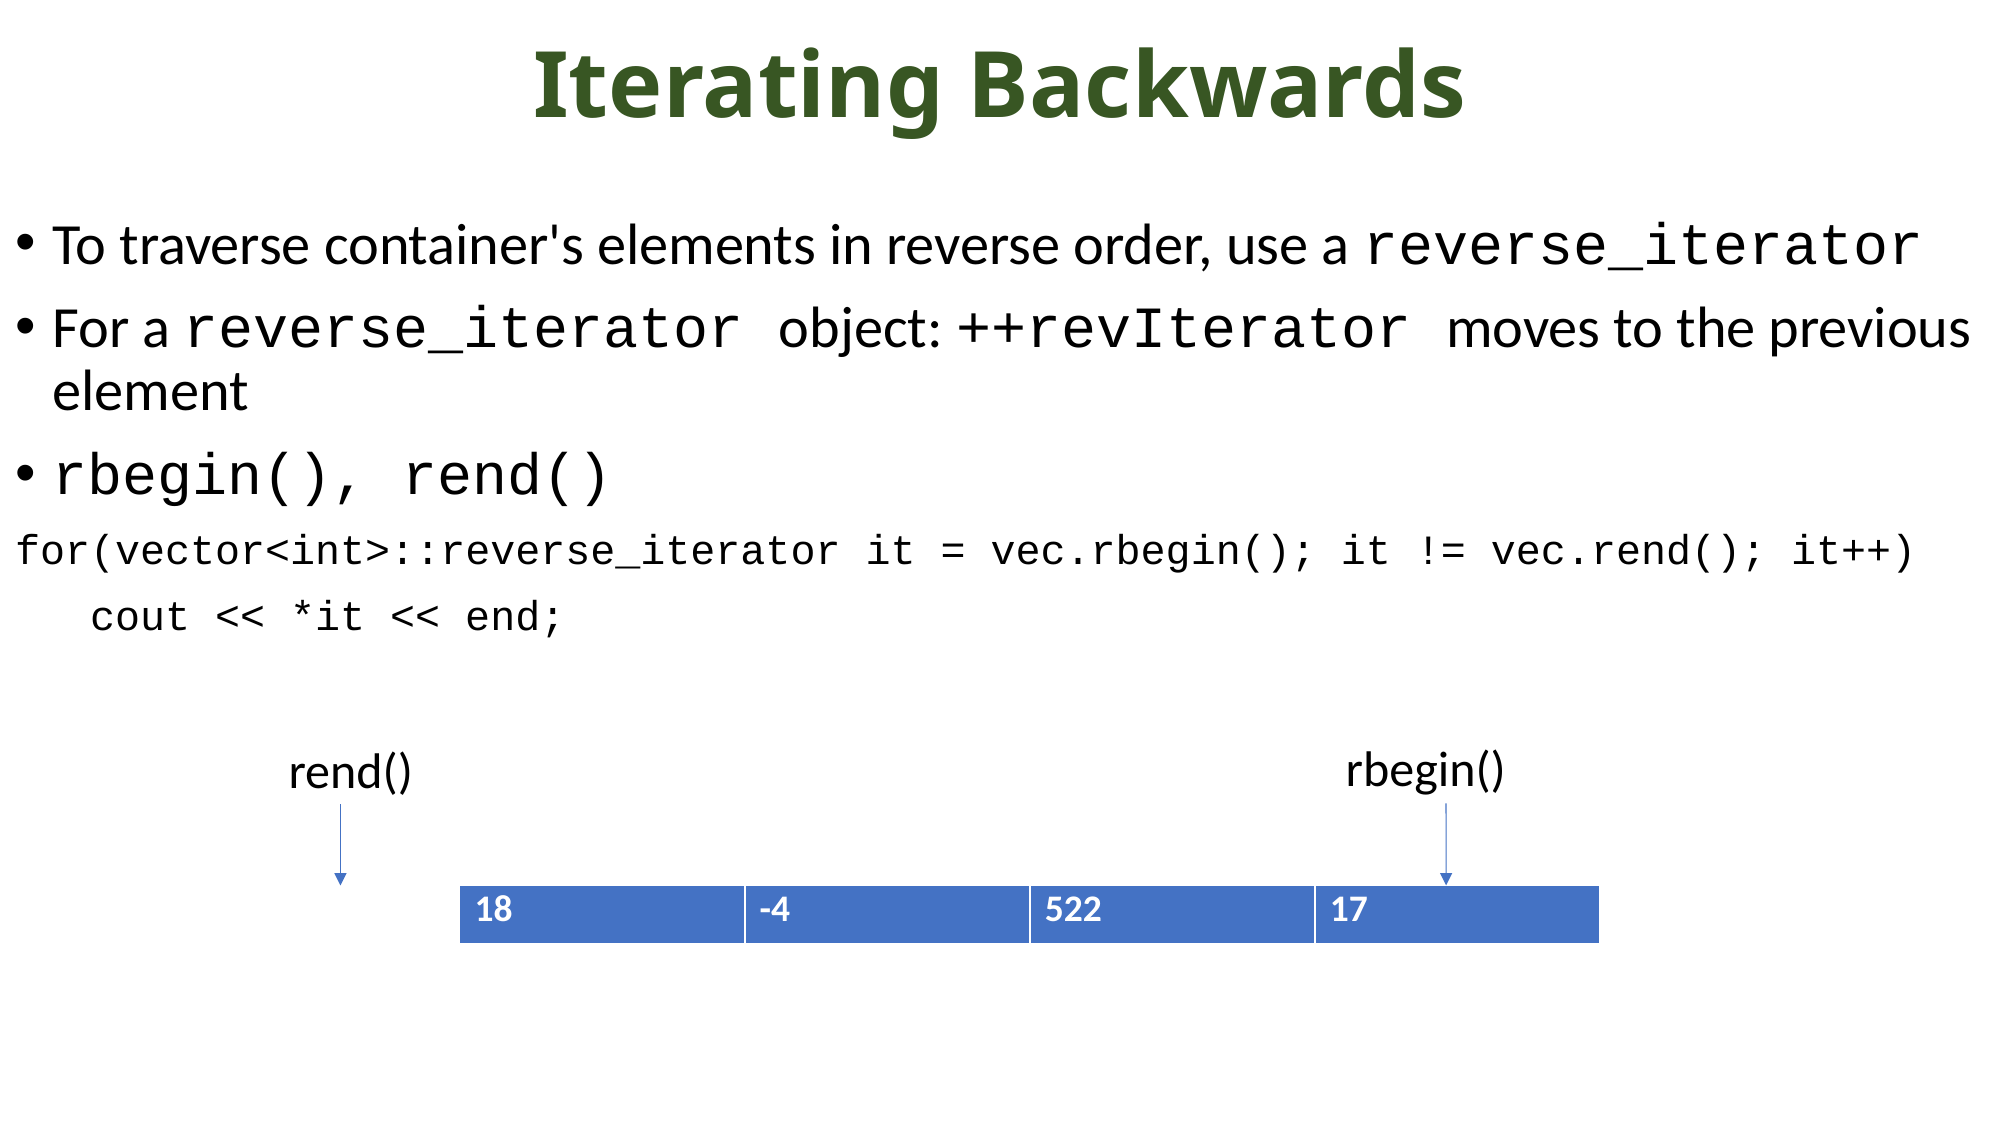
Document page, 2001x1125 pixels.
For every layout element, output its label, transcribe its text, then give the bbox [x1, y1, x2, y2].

table_header -4 [746, 886, 1029, 943]
text_box rbegin() [1330, 728, 1562, 804]
title Iterating Backwards [153, 14, 1847, 161]
table_header 17 [1316, 886, 1599, 943]
table_header 18 [460, 886, 744, 943]
text_box rend() [273, 731, 460, 807]
list To traverse container's elements in reverse order, use a reverse_iterator For a reverse_iterator object: ++revIterator moves to the previous element rbegin(), rend() for(vector<int>::reverse_iterator it = vec.rbegin(); it != vec.rend(); it++) cout << *it << end; [0, 206, 2000, 1066]
table_header 522 [1031, 886, 1314, 943]
